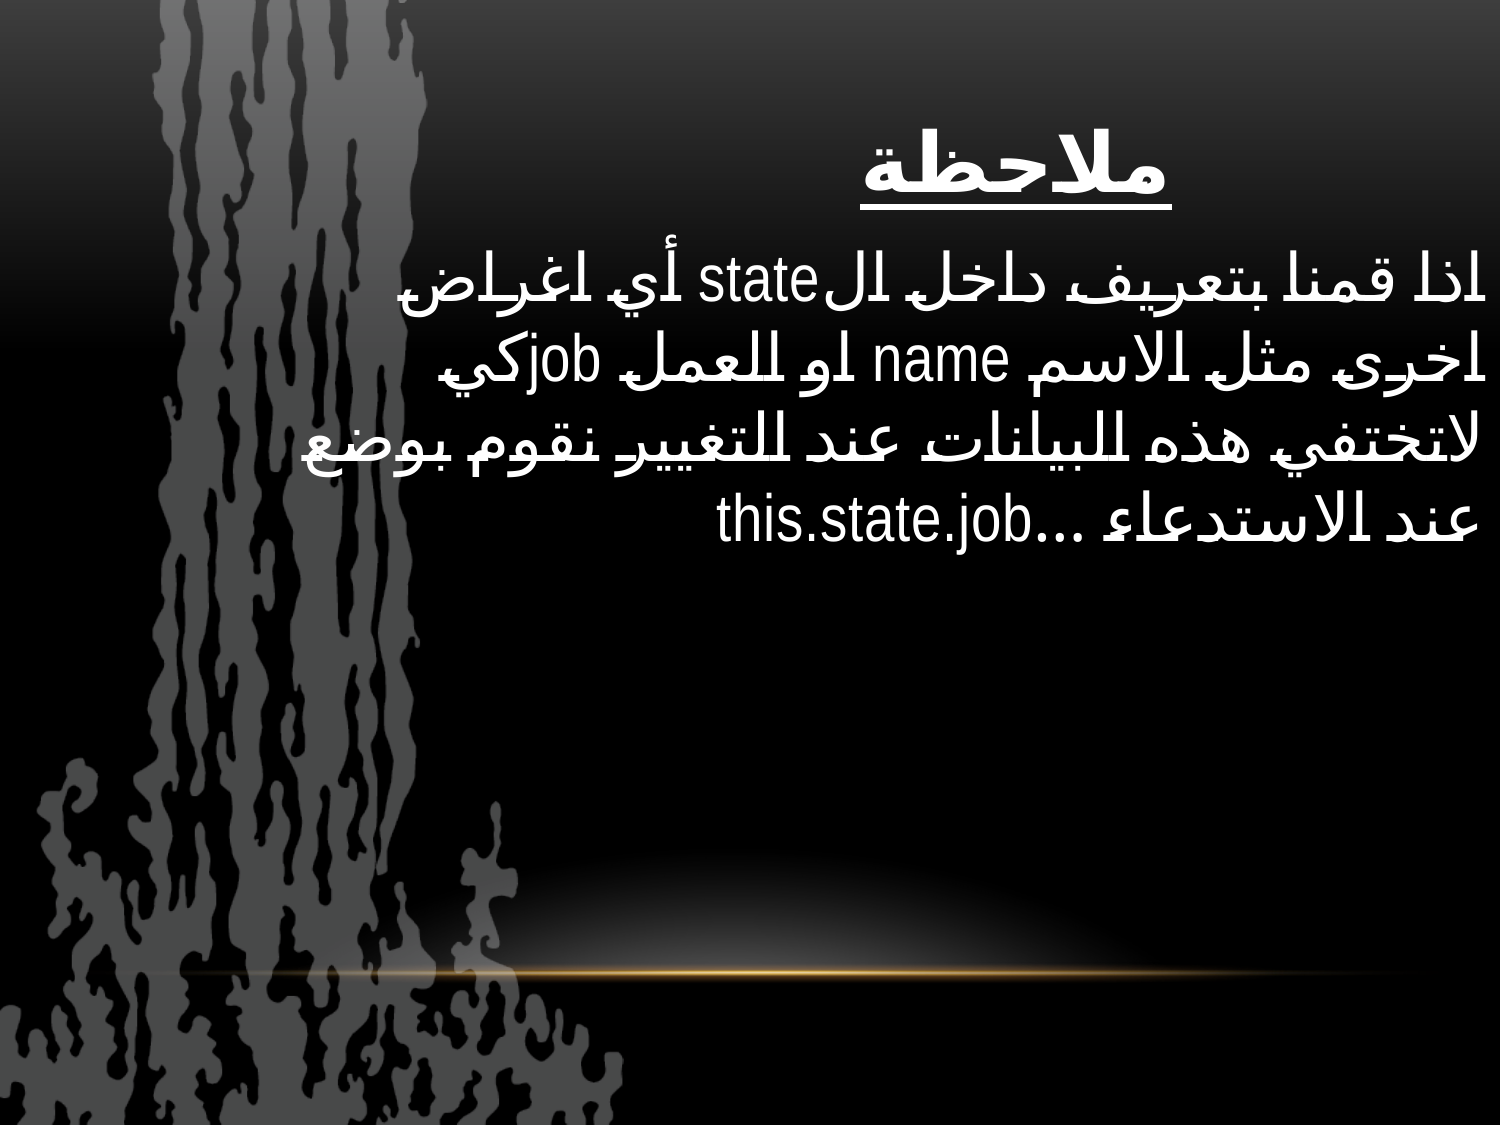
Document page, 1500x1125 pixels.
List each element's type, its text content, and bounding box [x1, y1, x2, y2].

list اذا قمنا بتعريف داخل الstate أي اغراض اخرى مثل الاسم name او العمل jobكي لاتختفي هذه البيانات عند التغيير نقوم بوضع عند الاستدعاء …this.state.job [225, 19, 1500, 563]
picture [0, 0, 1500, 1125]
